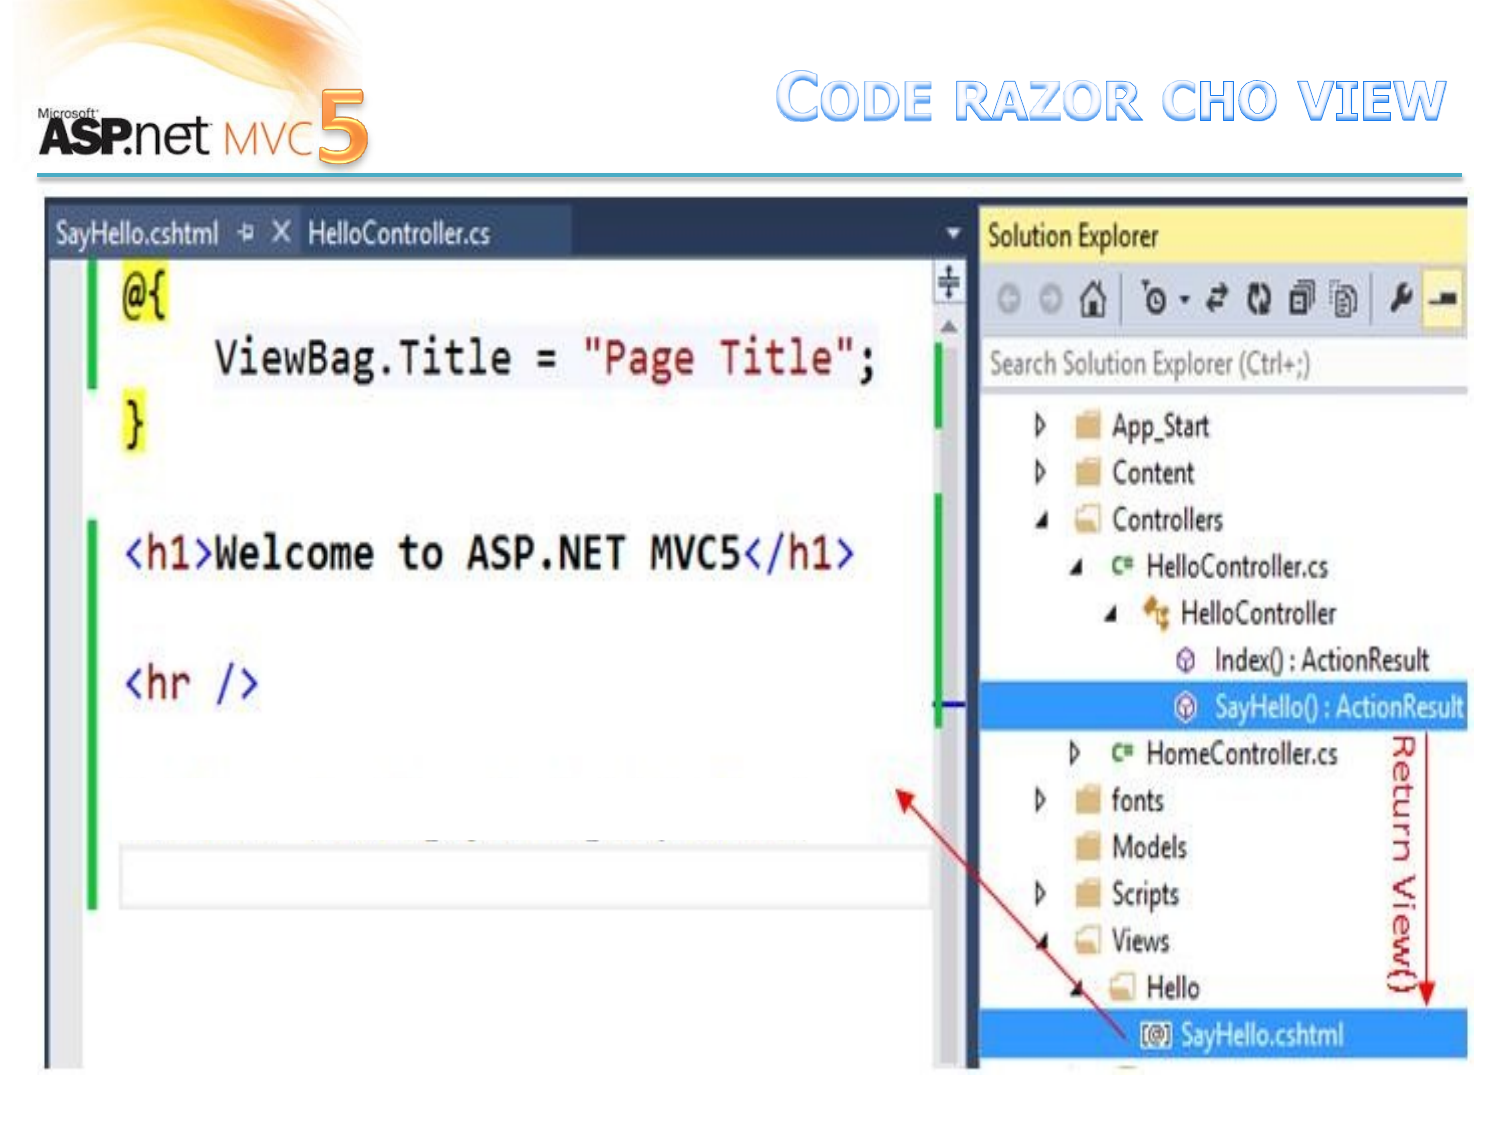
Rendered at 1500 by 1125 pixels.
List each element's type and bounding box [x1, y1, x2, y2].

text_box [12, 0, 1480, 1076]
